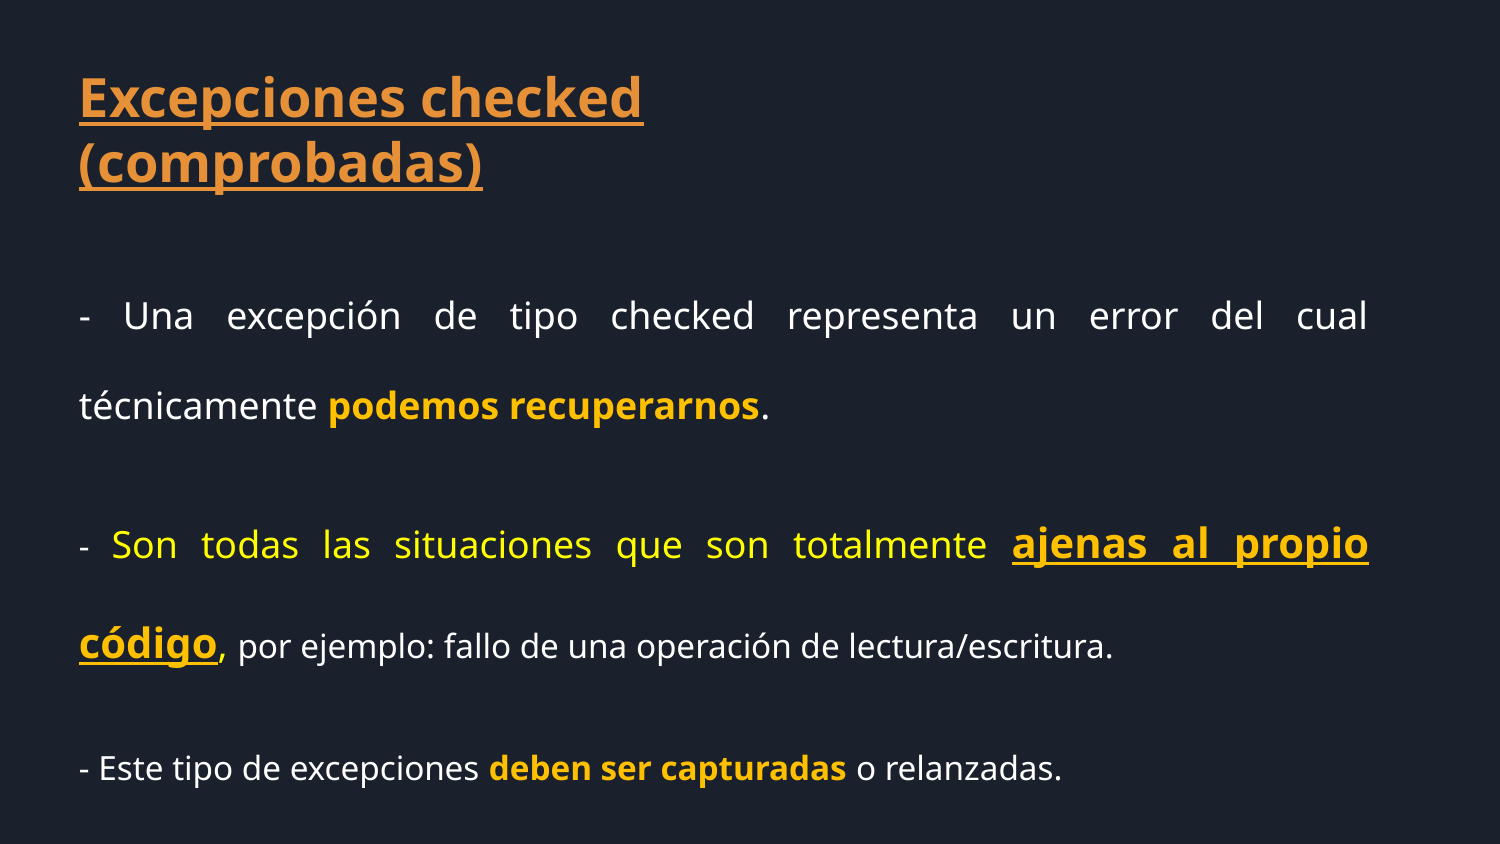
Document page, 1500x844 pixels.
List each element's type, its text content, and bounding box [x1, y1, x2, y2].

text_box - Una excepción de tipo checked representa un error del cual técnicamente podemos recuperarnos. - Son todas las situaciones que son totalmente ajenas al propio código, por ejemplo: fallo de una operación de lectura/escritura. - Este tipo de excepciones deben ser capturadas o relanzadas. [63, 231, 1385, 802]
text_box Excepciones checked (comprobadas) [63, 48, 1036, 209]
